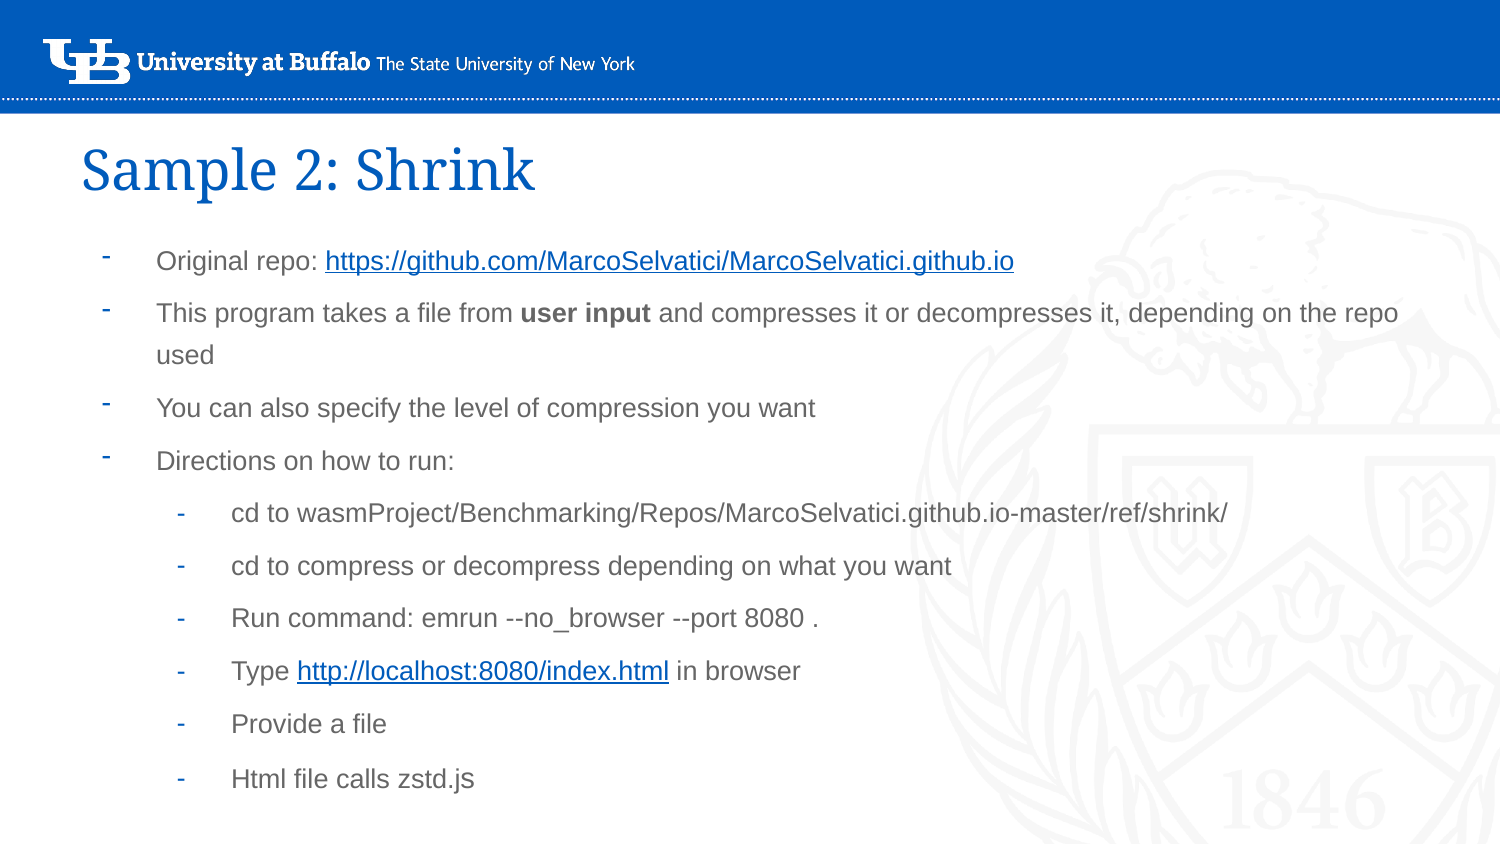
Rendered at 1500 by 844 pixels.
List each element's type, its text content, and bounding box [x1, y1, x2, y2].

picture [0, 0, 1500, 844]
list Original repo: https://github.com/MarcoSelvatici/MarcoSelvatici.github.io This program takes a file from user input and compresses it or decompresses it, depending on the repo used You can also specify the level of compression you want Directions on how to run: cd to wasmProject/Benchmarking/Repos/MarcoSelvatici.github.io-master/ref/shrink/ cd to compress or decompress depending on what you want Run command: emrun --no_browser --port 8080 . Type http://localhost:8080/index.html in browser Provide a file Html file calls zstd.js [69, 227, 1447, 822]
title Sample 2: Shrink [69, 135, 1330, 209]
